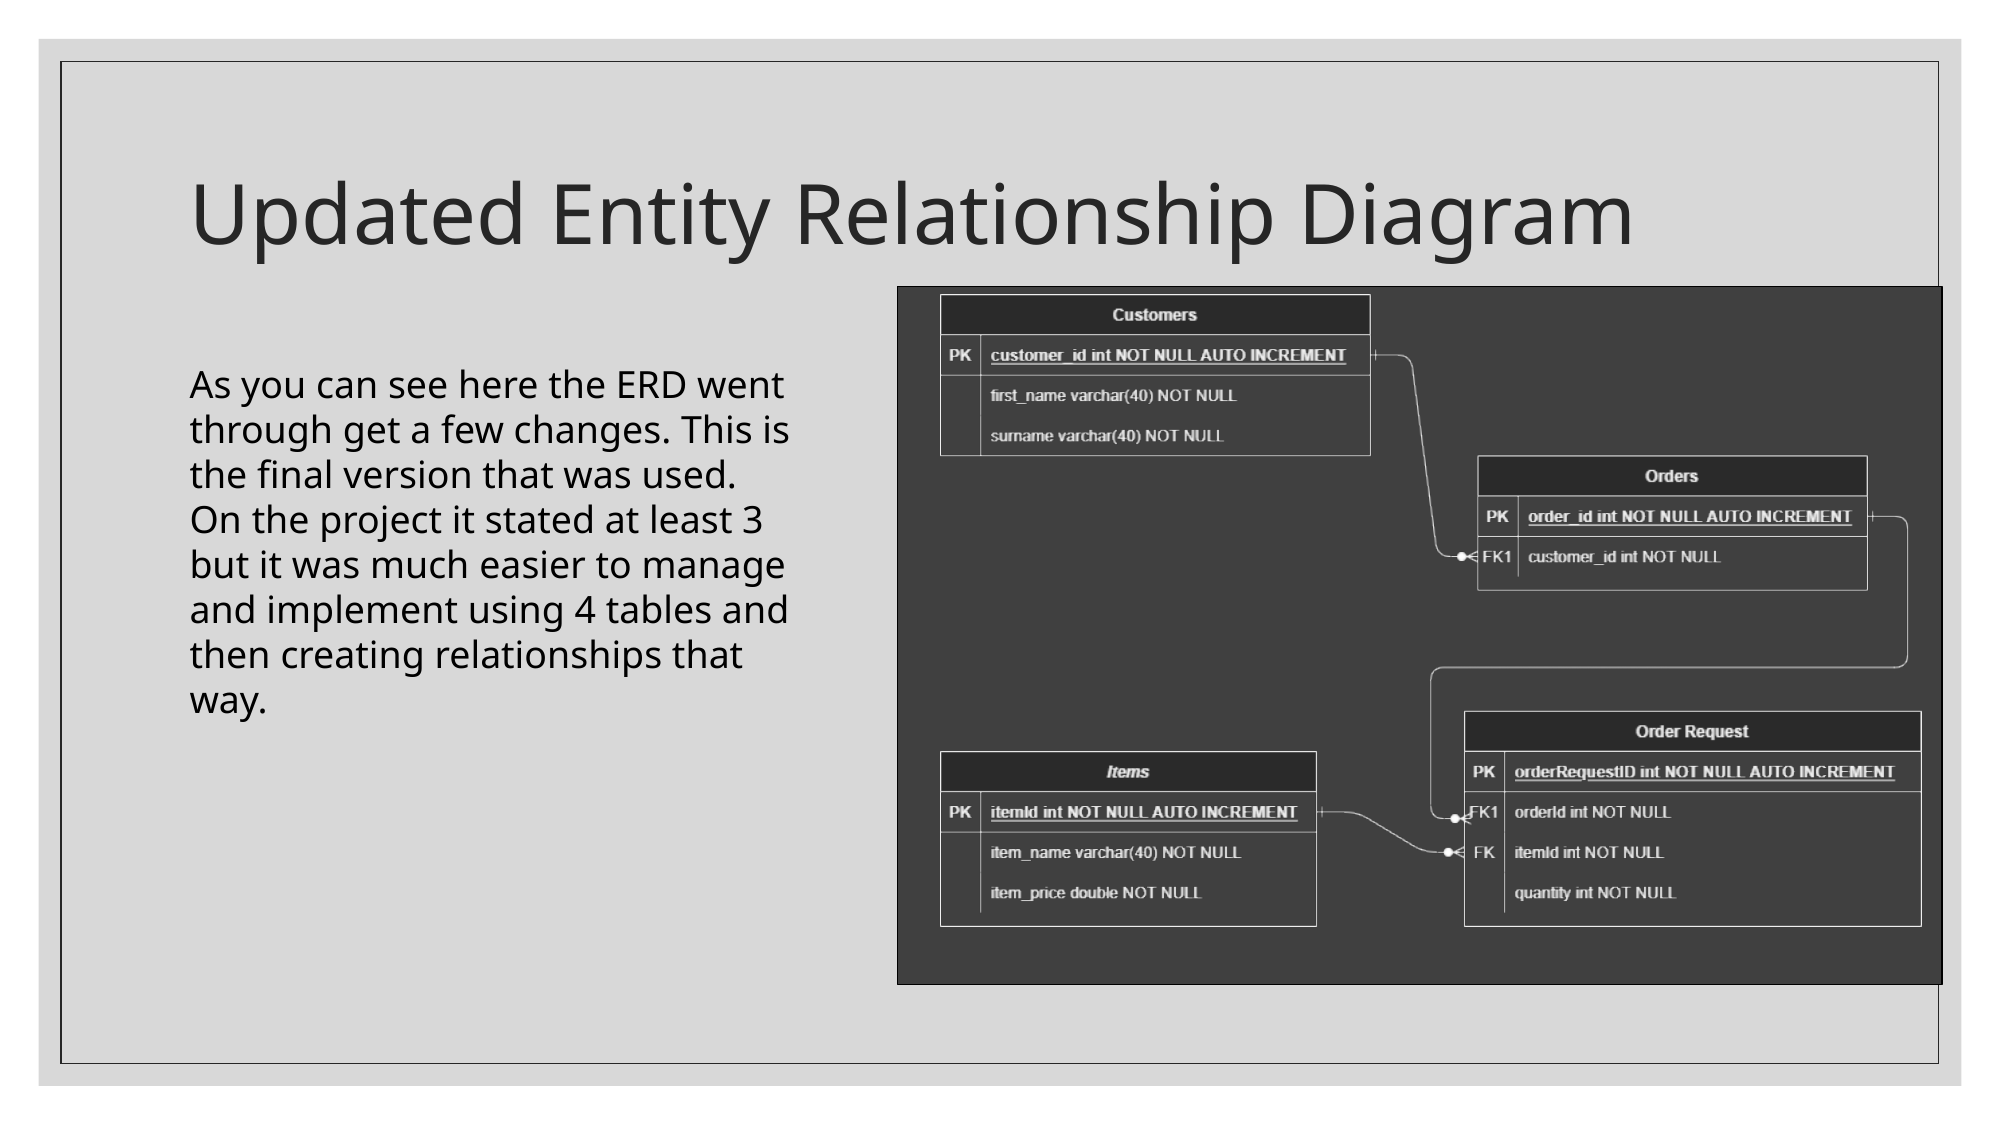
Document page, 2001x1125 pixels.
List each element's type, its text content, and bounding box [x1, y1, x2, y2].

title Updated Entity Relationship Diagram [174, 105, 1825, 331]
text_box As you can see here the ERD went through get a few changes. This is the final version that was used. On the project it stated at least 3 but it was much easier to manage and implement using 4 tables and then creating relationships that way. [174, 353, 812, 729]
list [940, 294, 1922, 927]
text_box [897, 286, 1943, 985]
